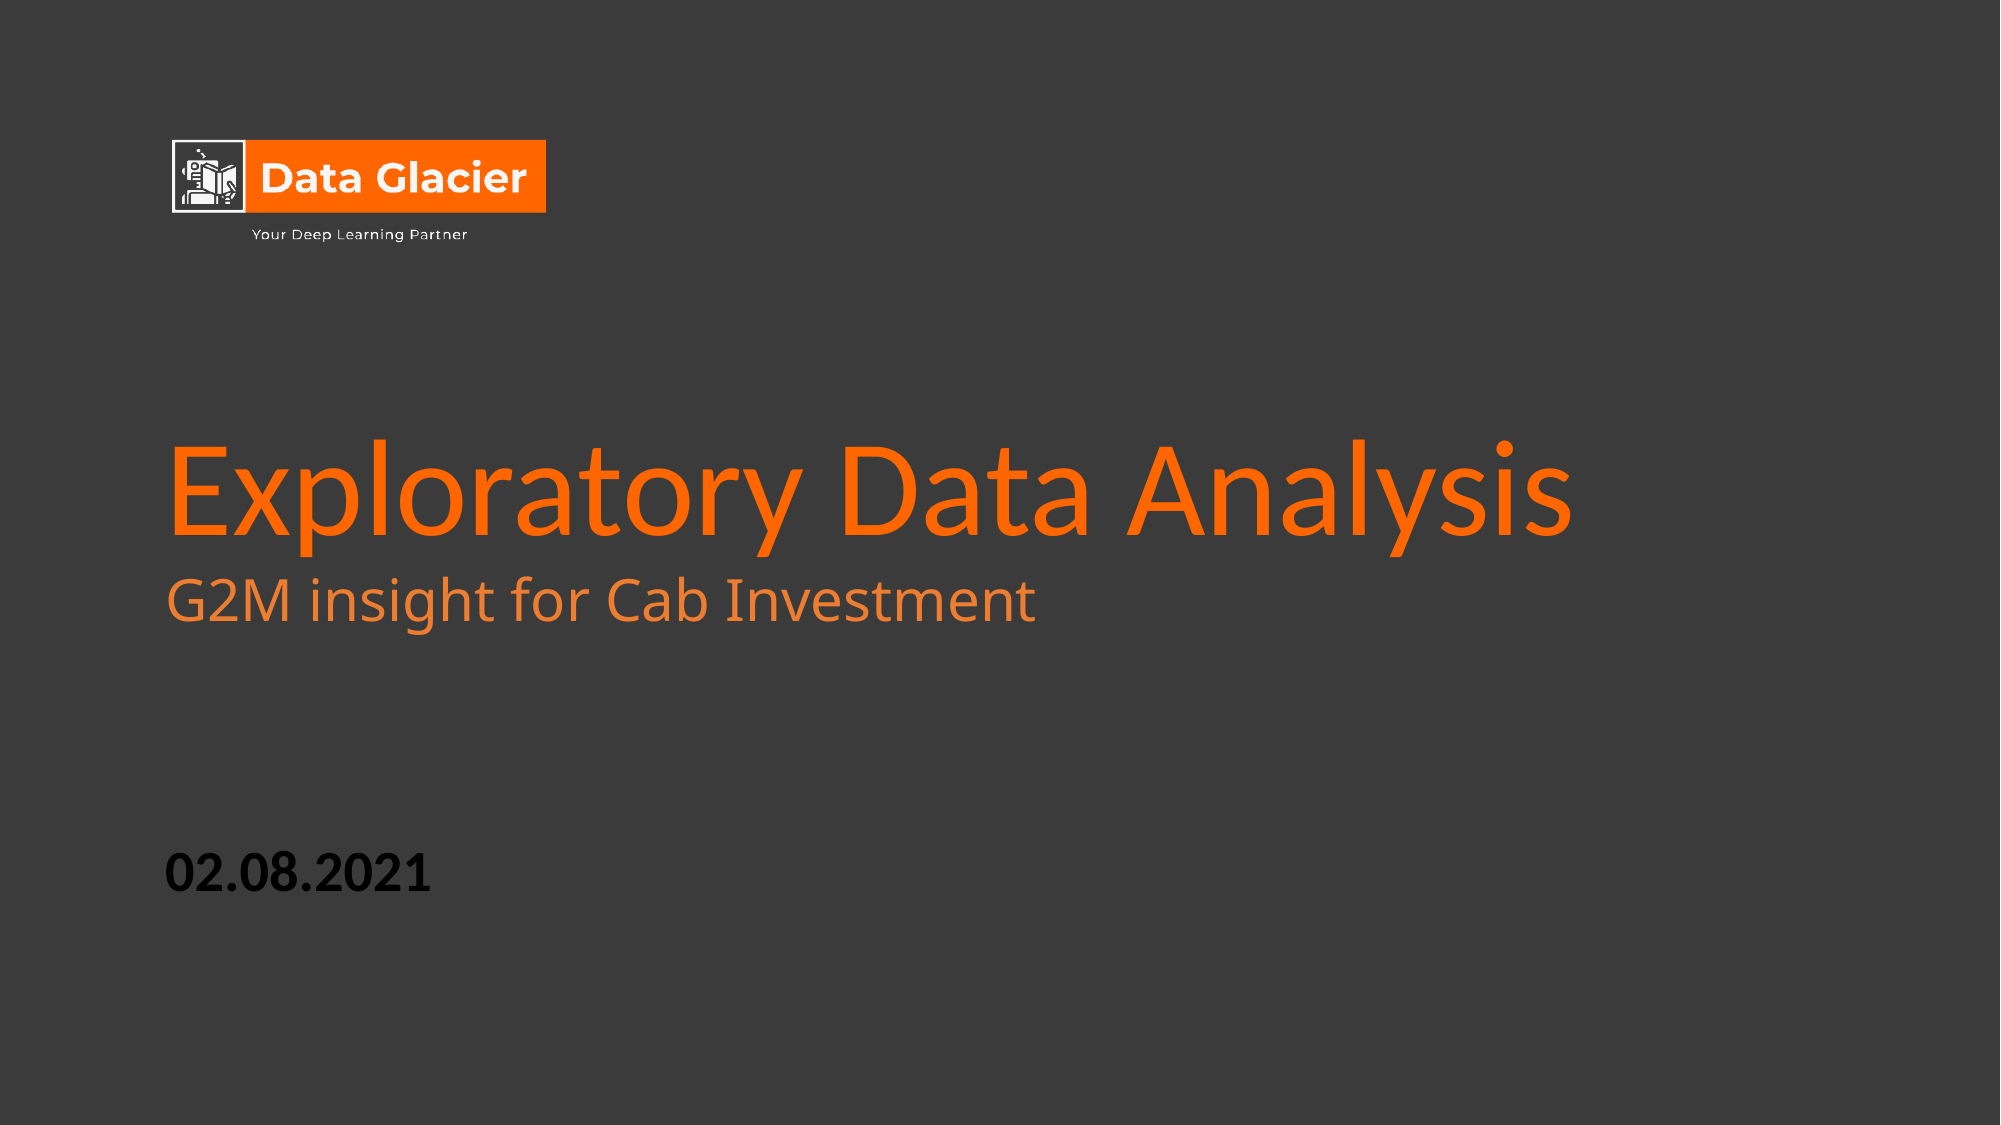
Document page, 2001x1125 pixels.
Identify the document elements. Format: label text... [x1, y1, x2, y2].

picture [168, 0, 550, 382]
text_box Exploratory Data Analysis G2M insight for Cab Investment 02.08.2021 [150, 390, 1591, 911]
